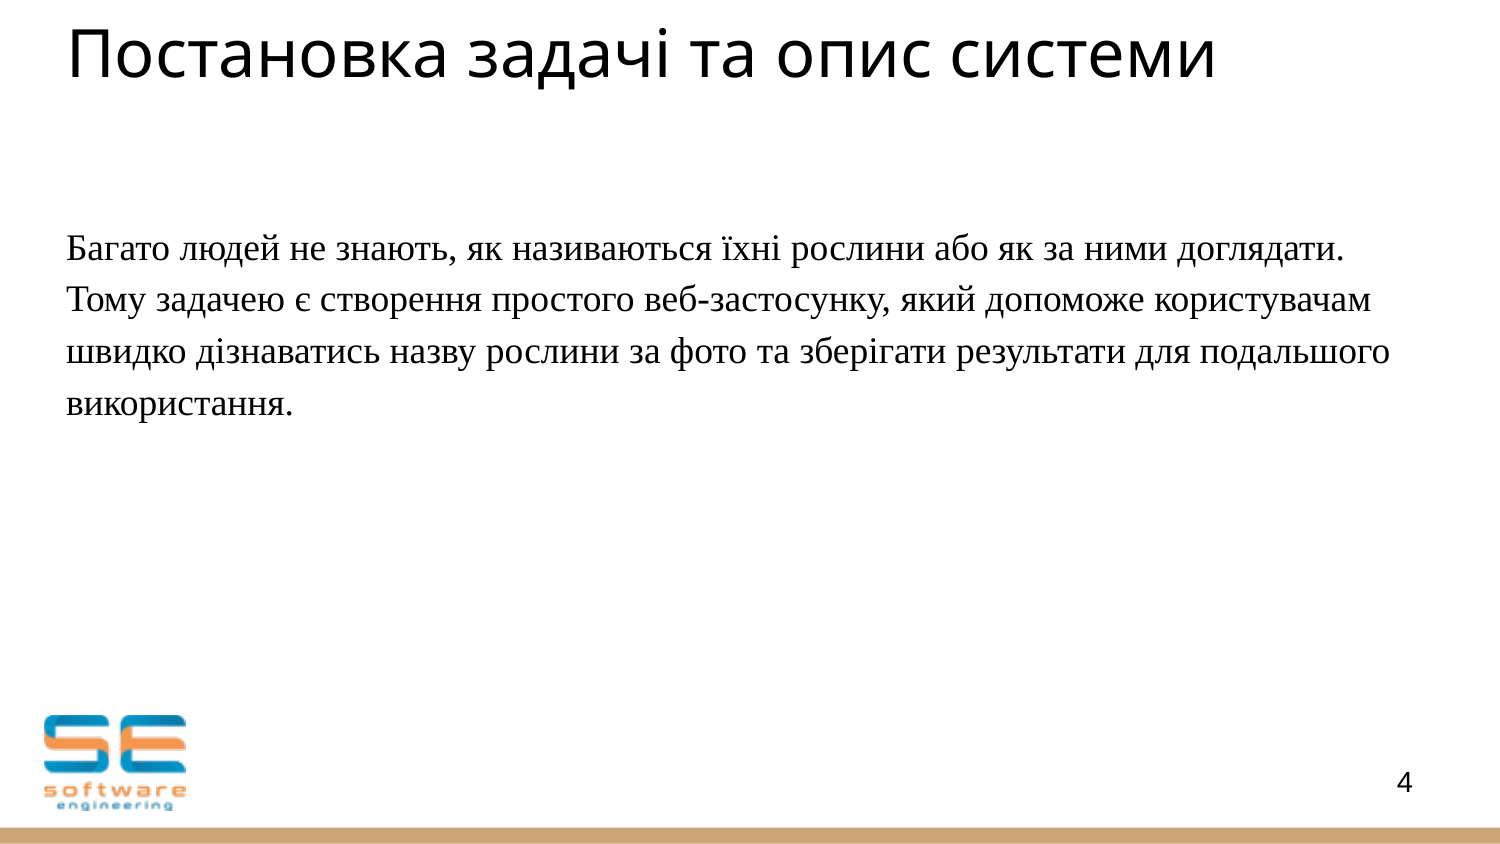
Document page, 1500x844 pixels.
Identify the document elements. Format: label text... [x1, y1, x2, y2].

text_box 4 [1382, 755, 1500, 806]
picture [43, 714, 186, 811]
list Багато людей не знають, як називаються їхні рослини або як за ними доглядати. Тому задачею є створення простого веб-застосунку, який допоможе користувачам швидко дізнаватись назву рослини за фото та зберігати результати для подальшого використання. [51, 200, 1449, 752]
title Постановка задачі та опис системи [51, 0, 1449, 106]
